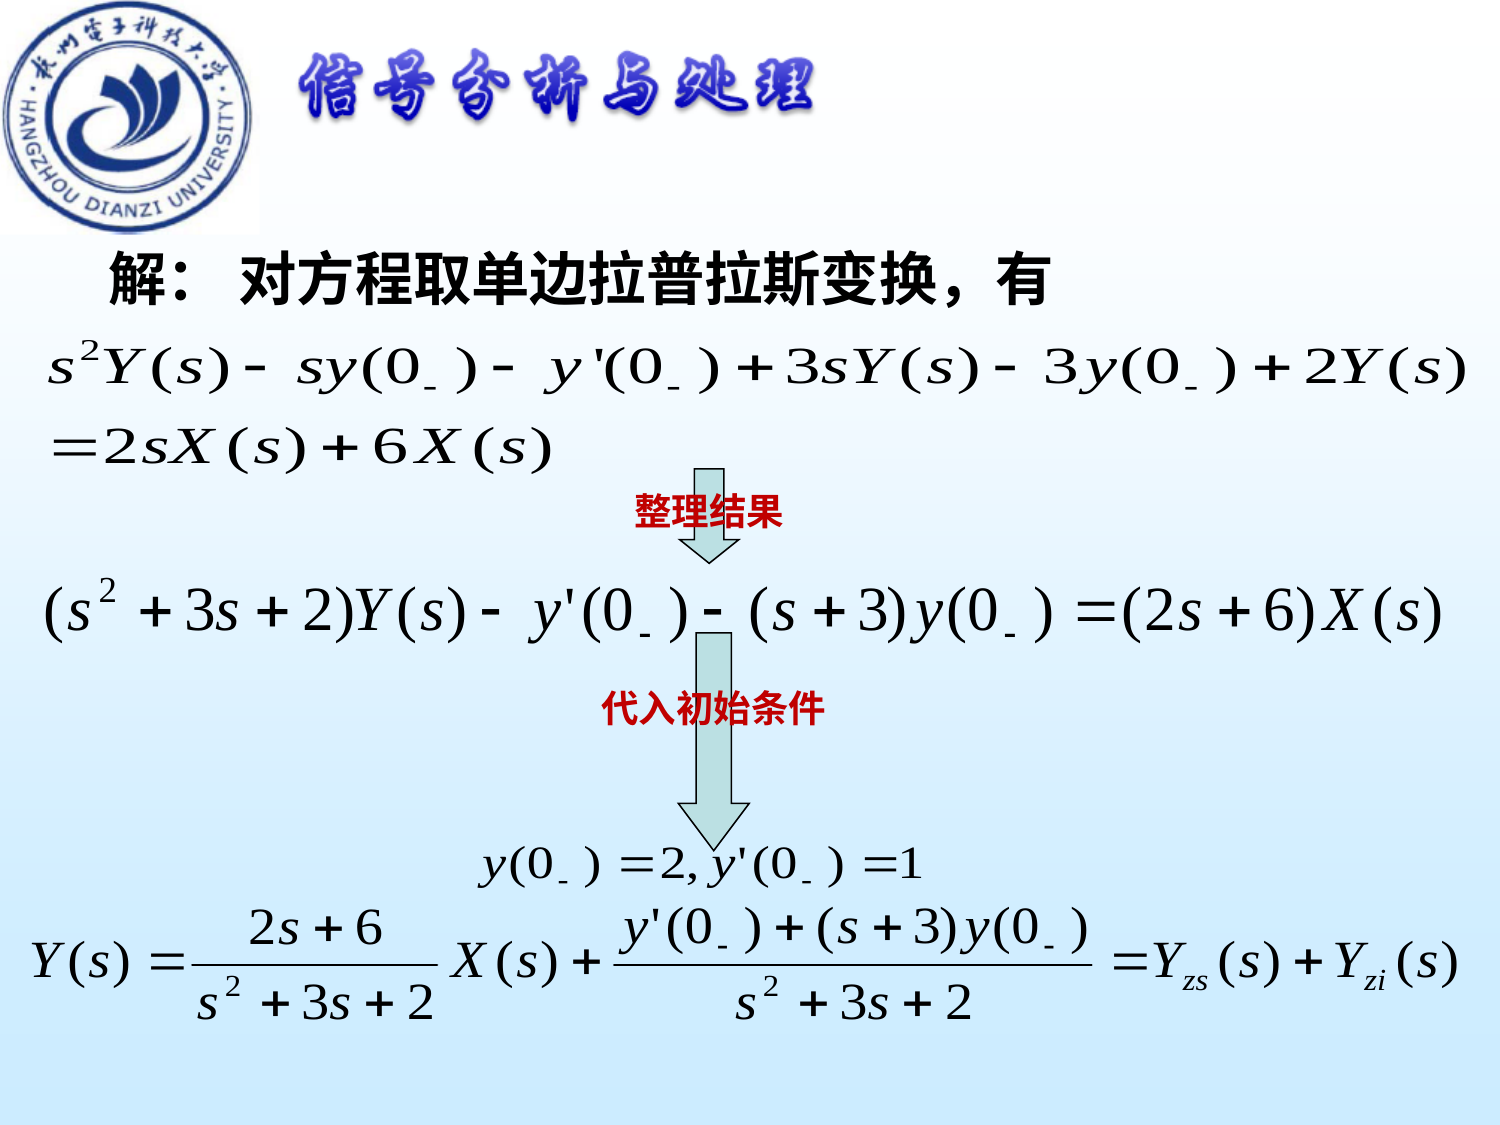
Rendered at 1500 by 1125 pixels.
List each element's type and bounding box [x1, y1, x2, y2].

text_box [468, 632, 930, 898]
text_box [23, 890, 1471, 1031]
text_box [34, 327, 1481, 485]
text_box [34, 562, 1453, 658]
picture [0, 0, 1500, 1125]
